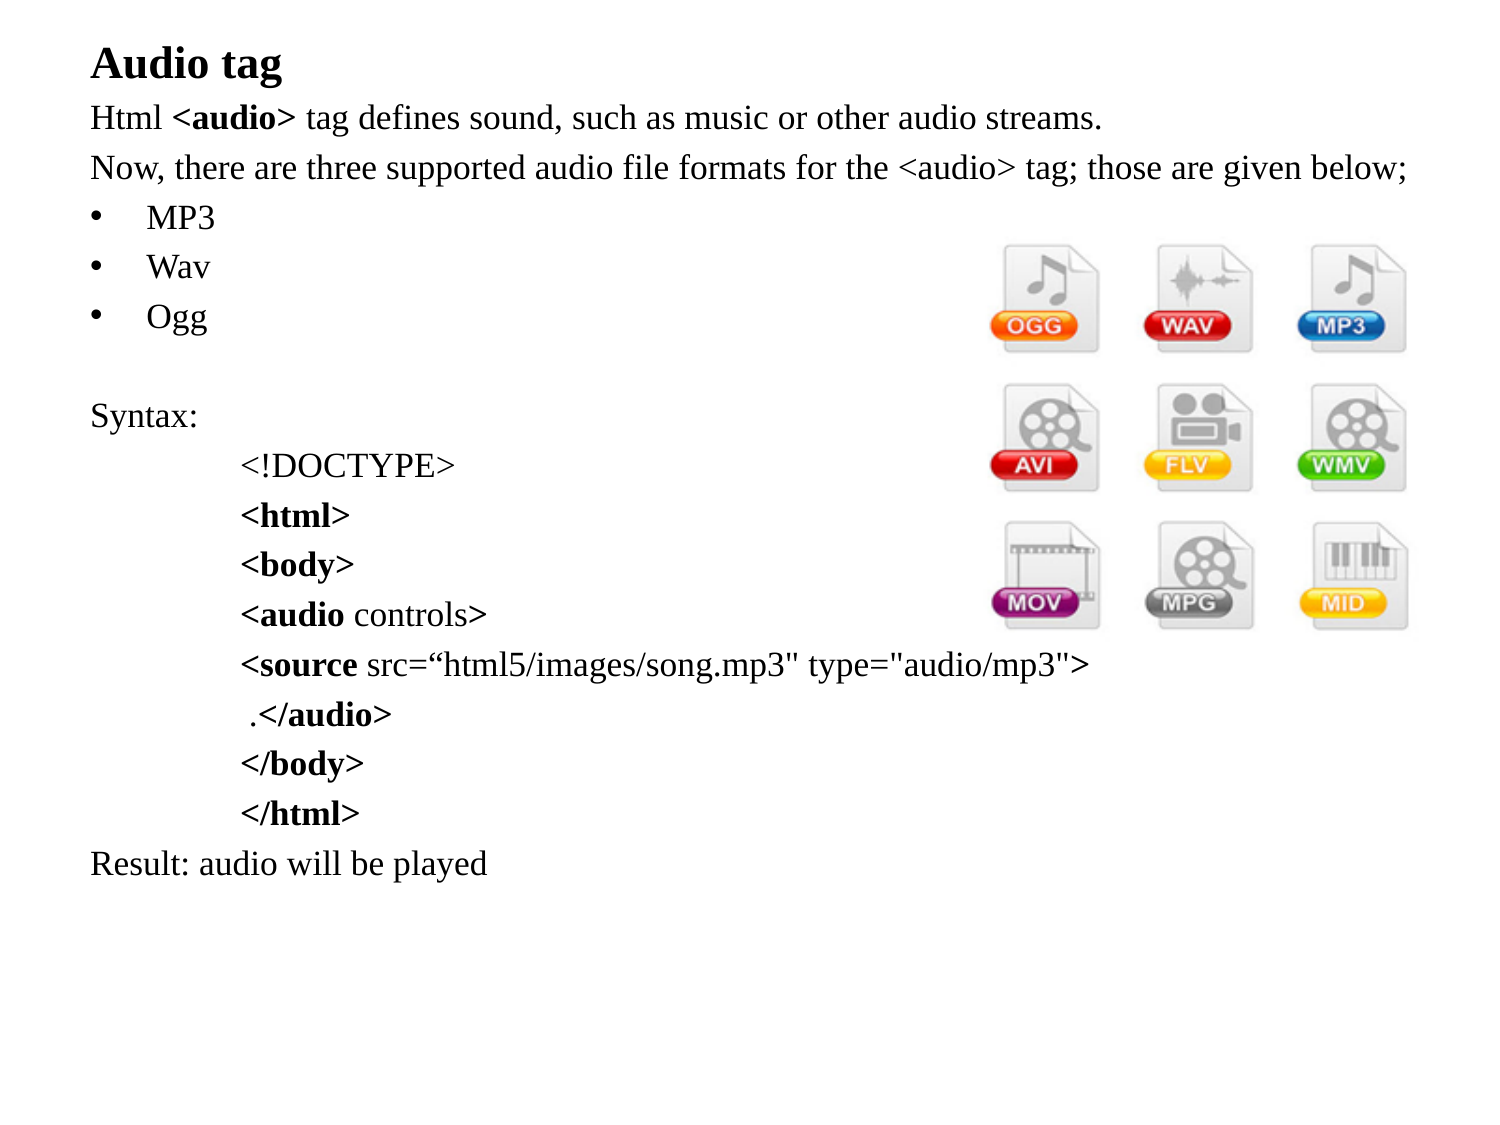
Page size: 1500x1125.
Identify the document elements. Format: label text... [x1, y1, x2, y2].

picture [974, 225, 1435, 650]
list Audio tag Html <audio> tag defines sound, such as music or other audio streams. Now, there are three supported audio file formats for the <audio> tag; those are given below; MP3 Wav Ogg Syntax: <!DOCTYPE> <html> <body> <audio controls> <source src=“html5/images/song.mp3" type="audio/mp3"> .</audio> </body> </html> Result: audio will be played [75, 24, 1425, 1005]
